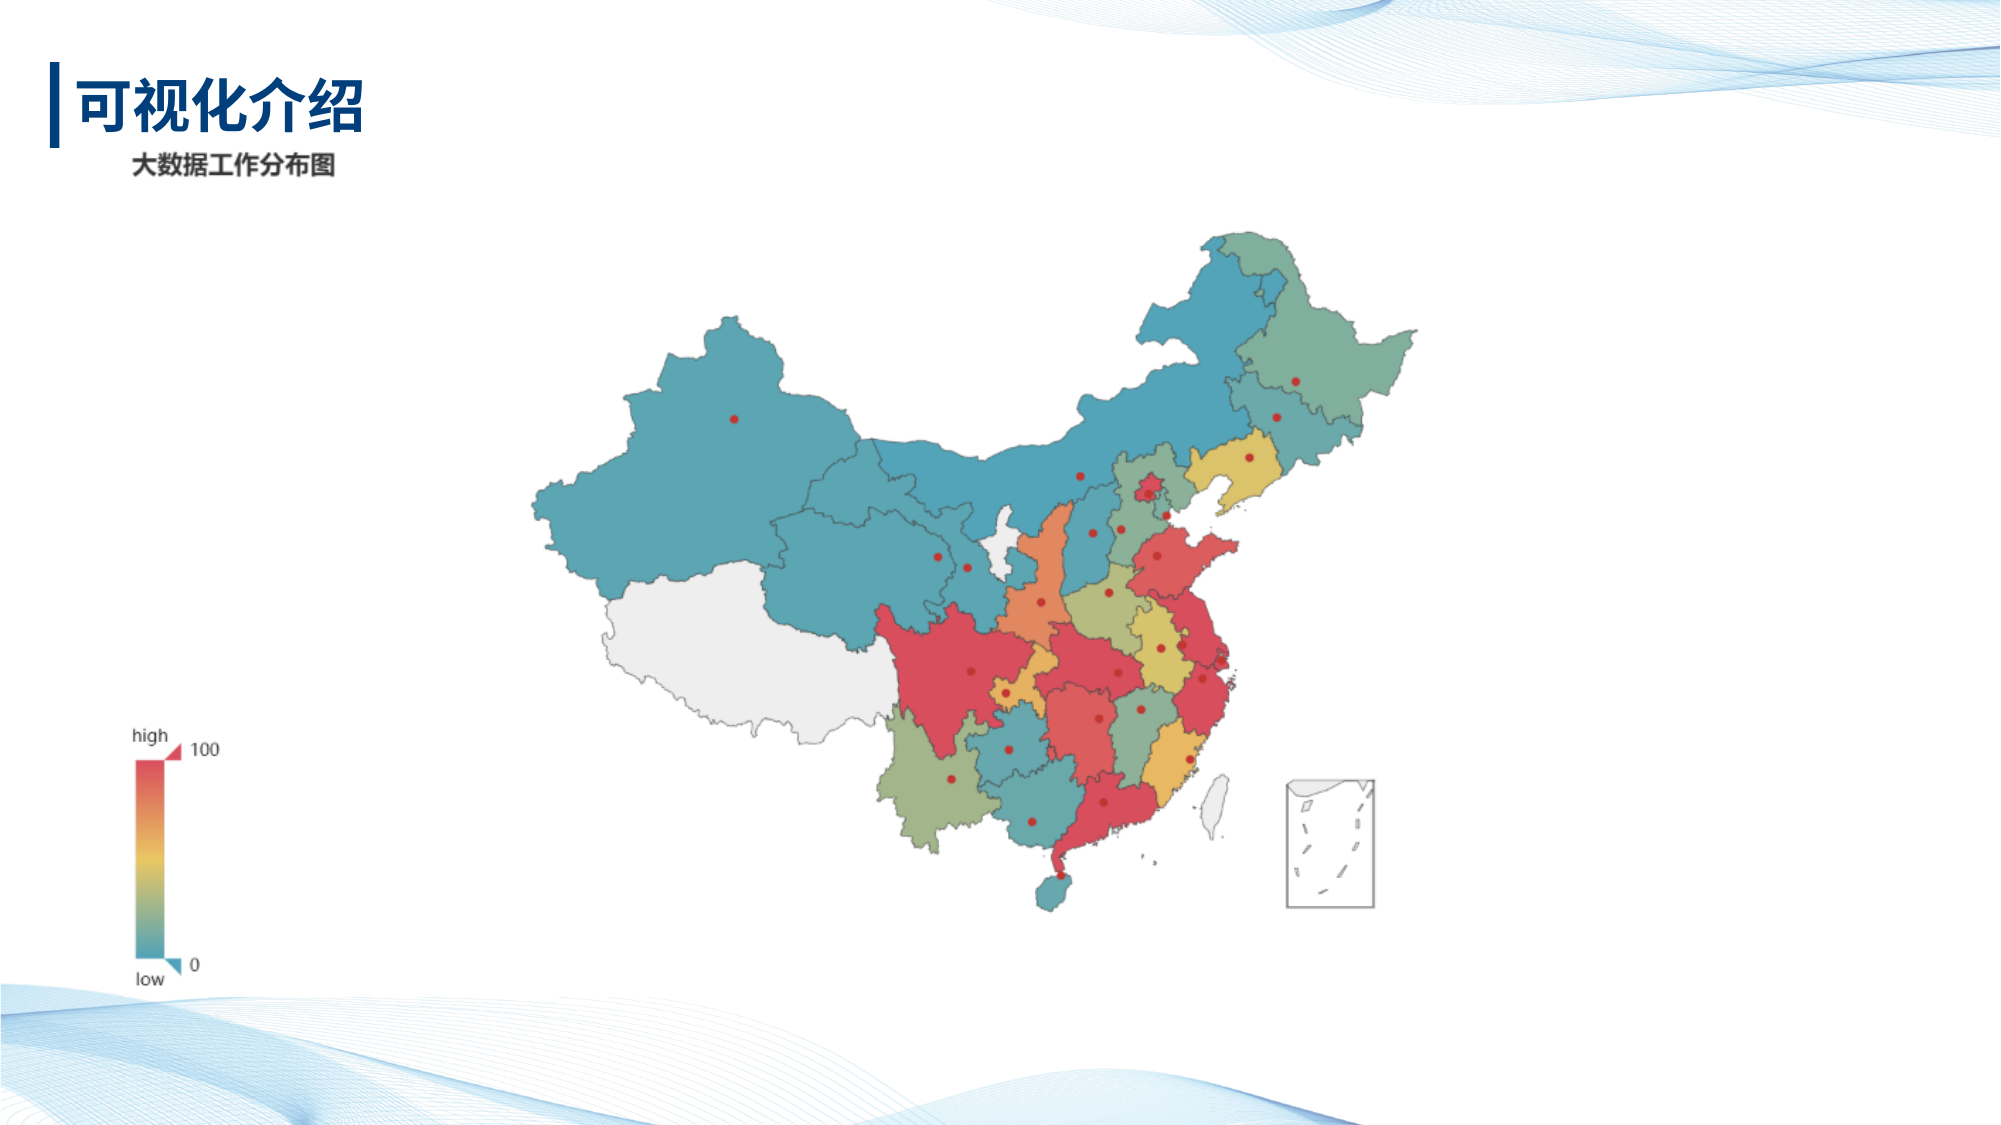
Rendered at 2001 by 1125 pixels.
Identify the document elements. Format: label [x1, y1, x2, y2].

text_box [49, 62, 459, 148]
picture [2, 1, 1999, 1125]
